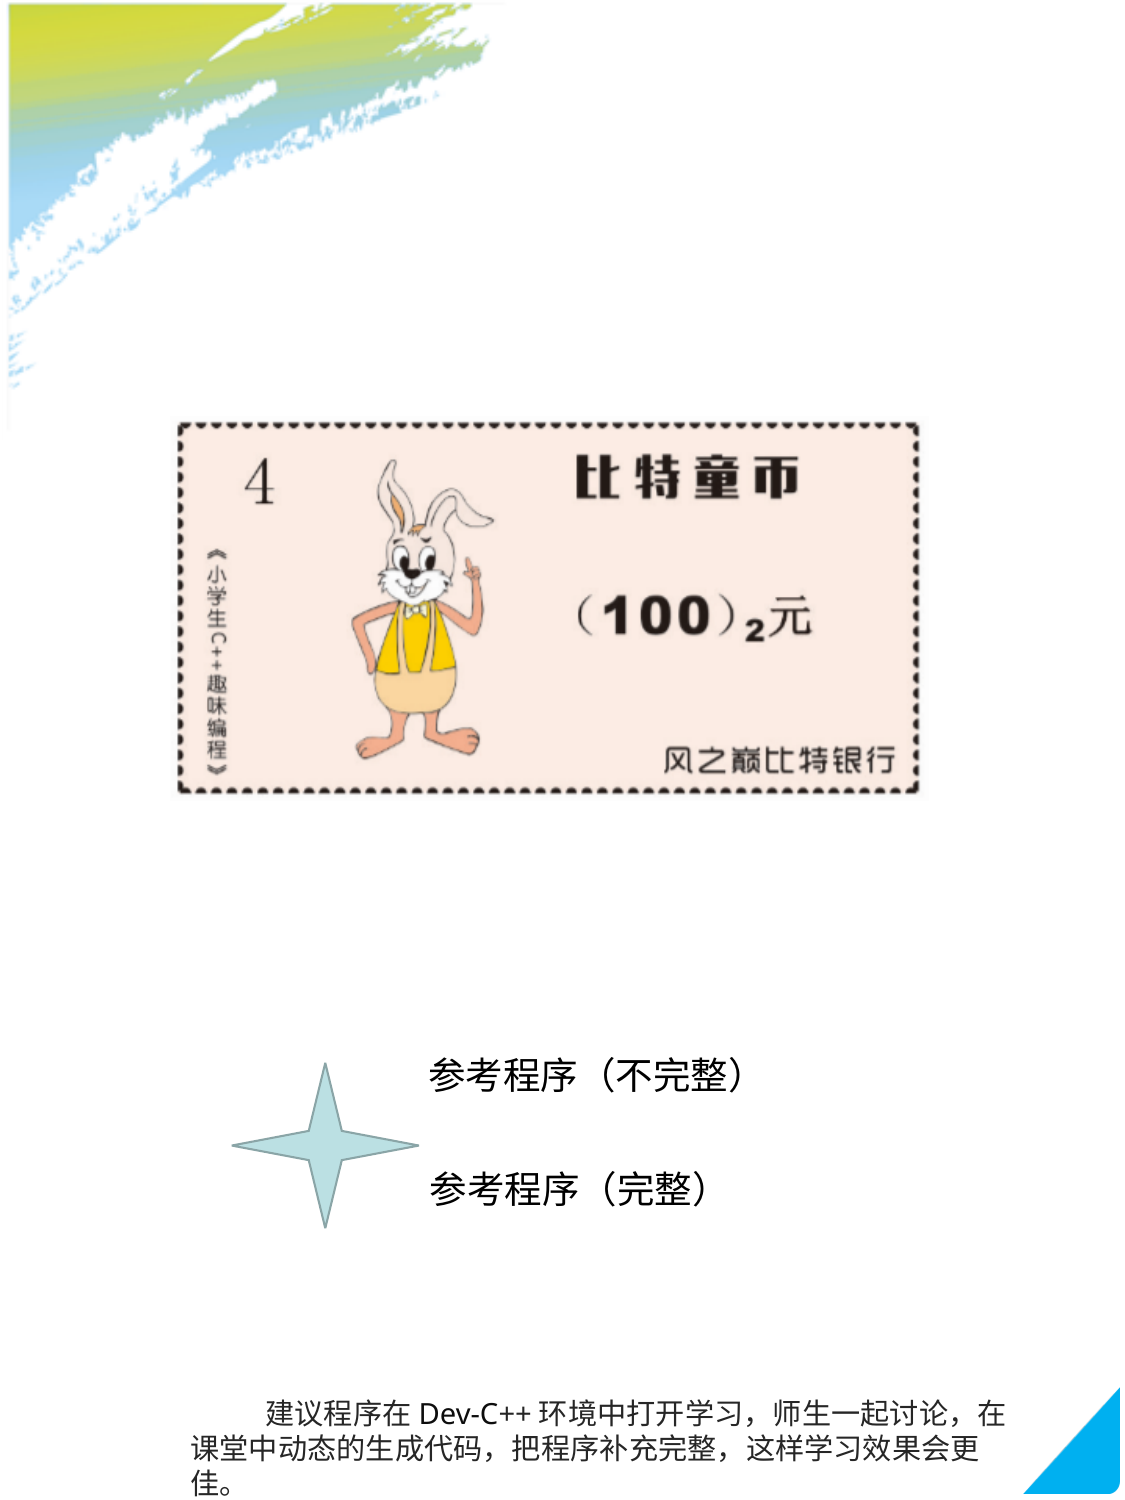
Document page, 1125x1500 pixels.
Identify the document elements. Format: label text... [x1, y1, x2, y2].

text_box [231, 1062, 420, 1229]
text_box 建议程序在Dev-C++环境中打开学习，师生一起讨论，在课堂中动态的生成代码，把程序补充完整，这样学习效果会更佳。 [175, 1388, 1039, 1500]
picture [170, 416, 929, 801]
text_box 参考程序（完整） [415, 1158, 745, 1219]
picture [1114, 1487, 1120, 1494]
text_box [1, 0, 523, 440]
picture [1023, 1387, 1118, 1492]
text_box 参考程序（不完整） [413, 1044, 811, 1105]
